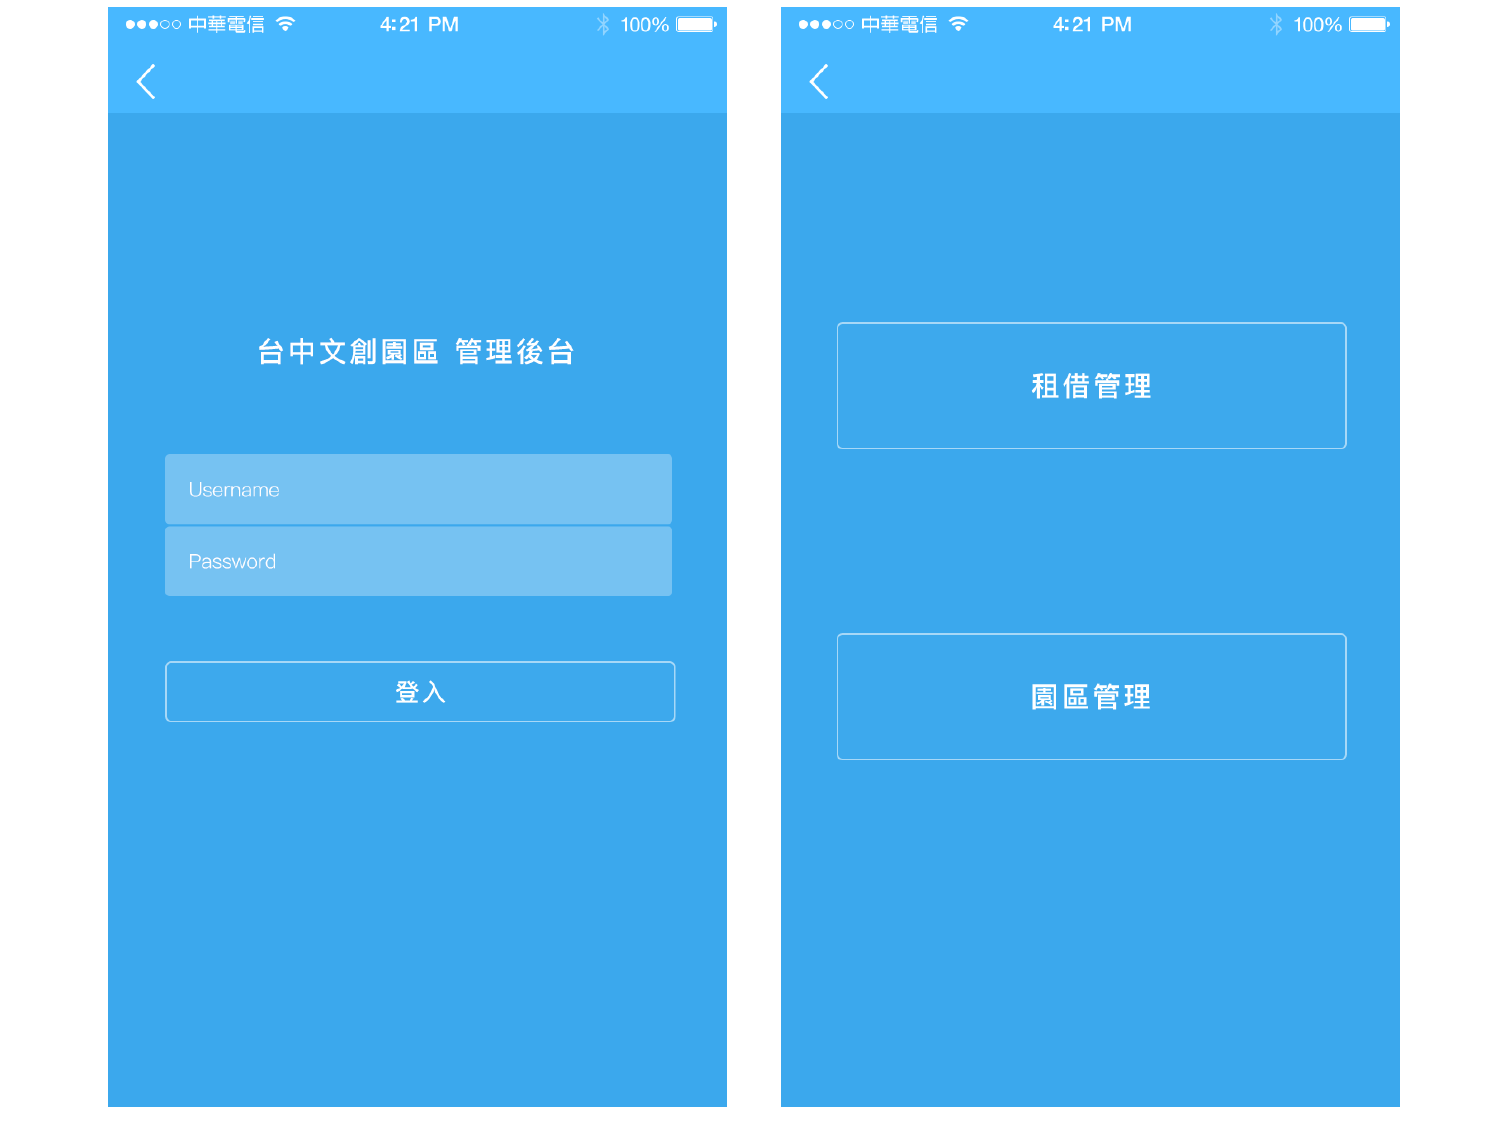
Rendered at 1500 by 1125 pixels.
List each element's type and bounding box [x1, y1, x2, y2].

picture [108, 6, 727, 1107]
picture [781, 6, 1400, 1107]
